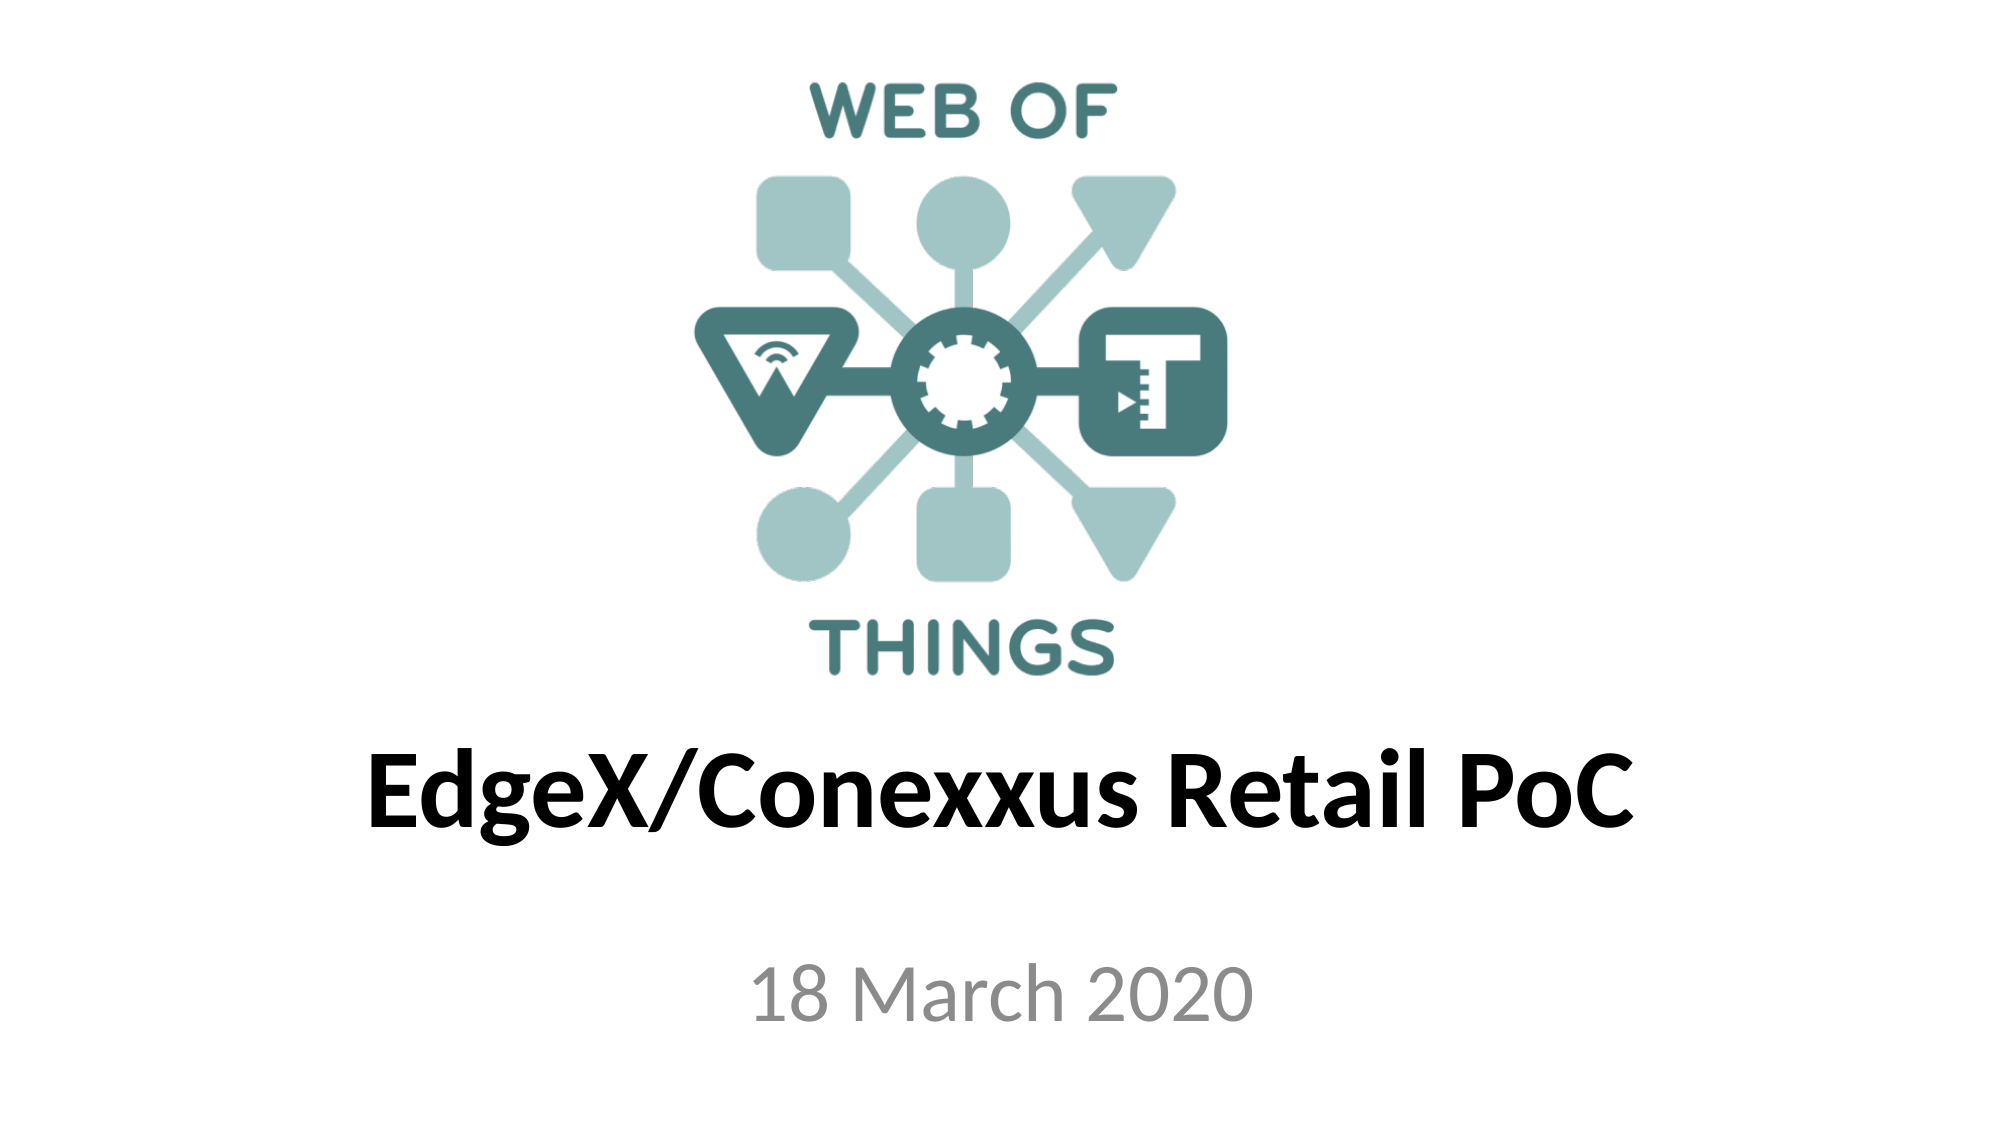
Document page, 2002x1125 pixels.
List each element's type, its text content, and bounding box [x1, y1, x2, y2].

picture [306, 30, 1616, 729]
subtitle 18 March 2020 [126, 928, 1875, 1078]
title EdgeX/Conexxus Retail PoC [150, 662, 1851, 904]
